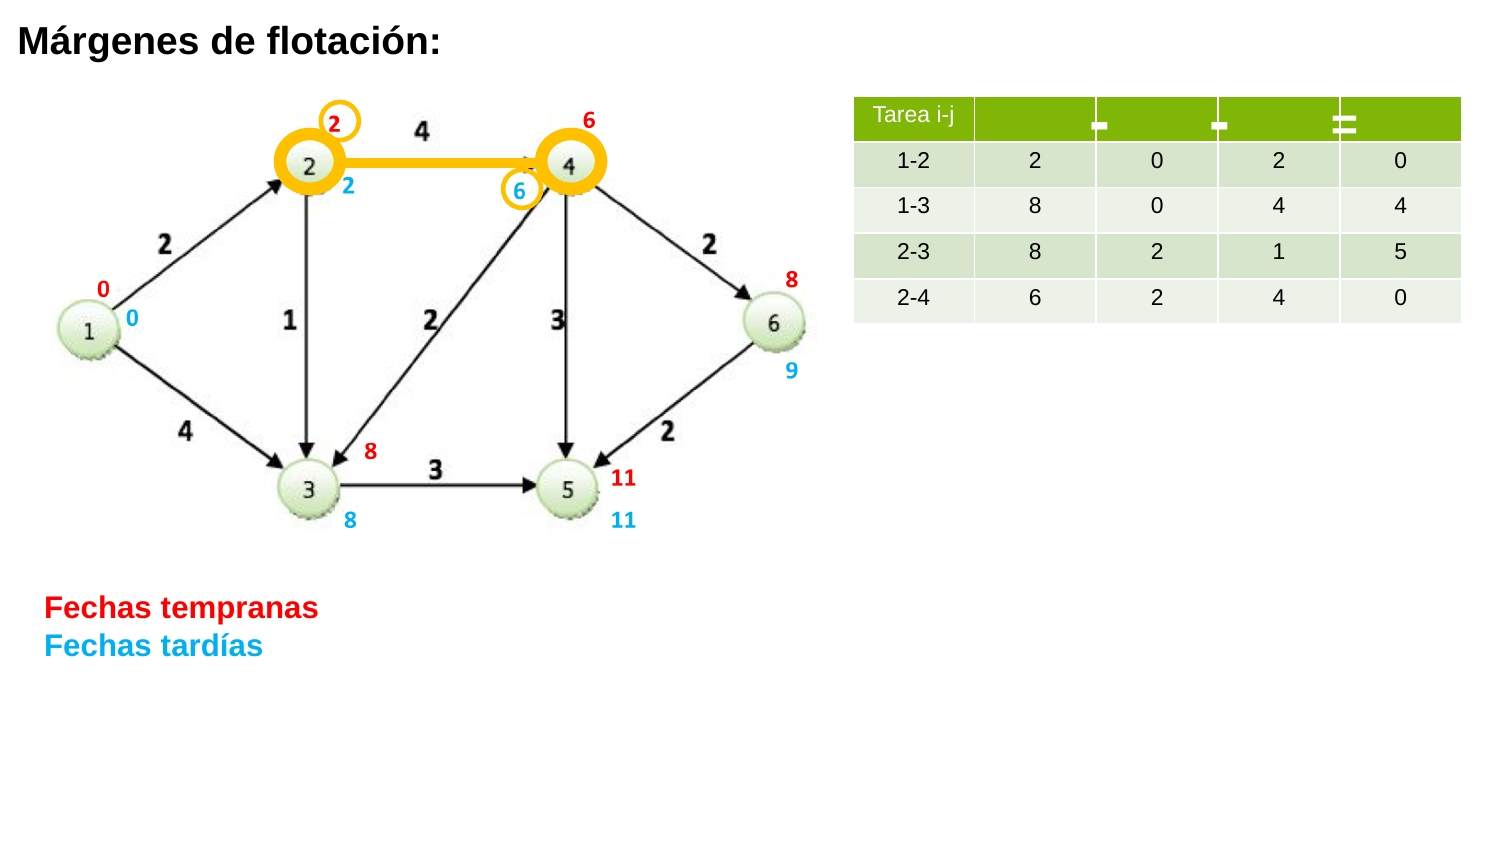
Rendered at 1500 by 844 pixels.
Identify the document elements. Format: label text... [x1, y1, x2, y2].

text_box Márgenes de flotación: [2, 7, 457, 70]
text_box - [1195, 72, 1238, 162]
text_box - [1075, 72, 1118, 162]
text_box Fechas tempranas Fechas tardías [29, 579, 335, 670]
picture [51, 95, 830, 551]
text_box = [1316, 86, 1359, 158]
